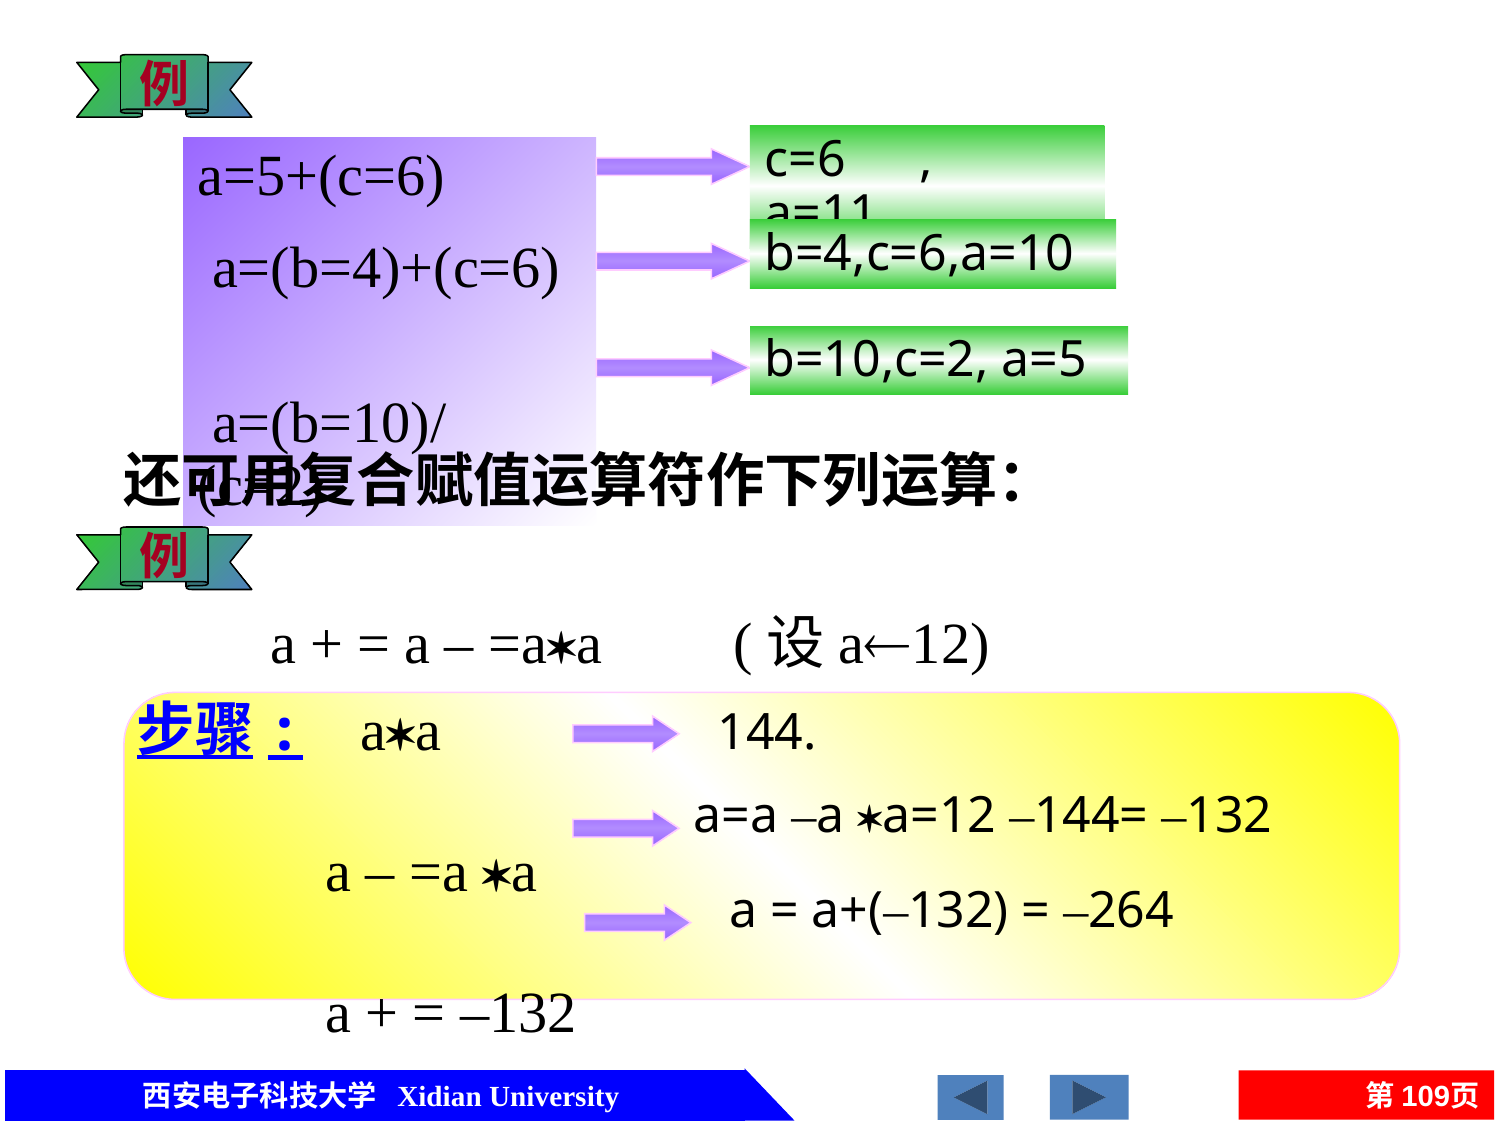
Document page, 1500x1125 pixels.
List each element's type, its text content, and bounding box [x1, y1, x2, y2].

text_box a = a+(–132) = –264 [714, 881, 1465, 945]
text_box [596, 243, 749, 279]
text_box 步骤: aa a – =a a a + = –132 [122, 698, 620, 1052]
text_box b=10,c=2, a=5 [750, 326, 1129, 395]
text_box b=4,c=6,a=10 [749, 219, 1117, 289]
text_box [151, 692, 1400, 827]
text_box [572, 810, 679, 847]
text_box [596, 349, 750, 386]
text_box [596, 148, 749, 185]
text_box [620, 830, 1400, 1000]
text_box [572, 716, 680, 752]
text_box a + = a – =aa (设a12) [183, 597, 1160, 684]
text_box [584, 904, 691, 941]
text_box 144. [702, 704, 833, 767]
text_box 还可用复合赋值运算符作下列运算： [109, 435, 1189, 521]
text_box a=5+(c=6) a=(b=4)+(c=6) a=(b=10)/ (c=2) [183, 137, 597, 435]
text_box 例 [76, 527, 252, 590]
text_box c=6 , a=11 [749, 125, 1105, 219]
text_box 例 [76, 54, 252, 118]
text_box a=5+(c=6) a=(b=4)+(c=6) a=(b=10)/ (c=2) [183, 521, 597, 526]
text_box a=a –a a=12 –144= –132 [679, 786, 1430, 850]
